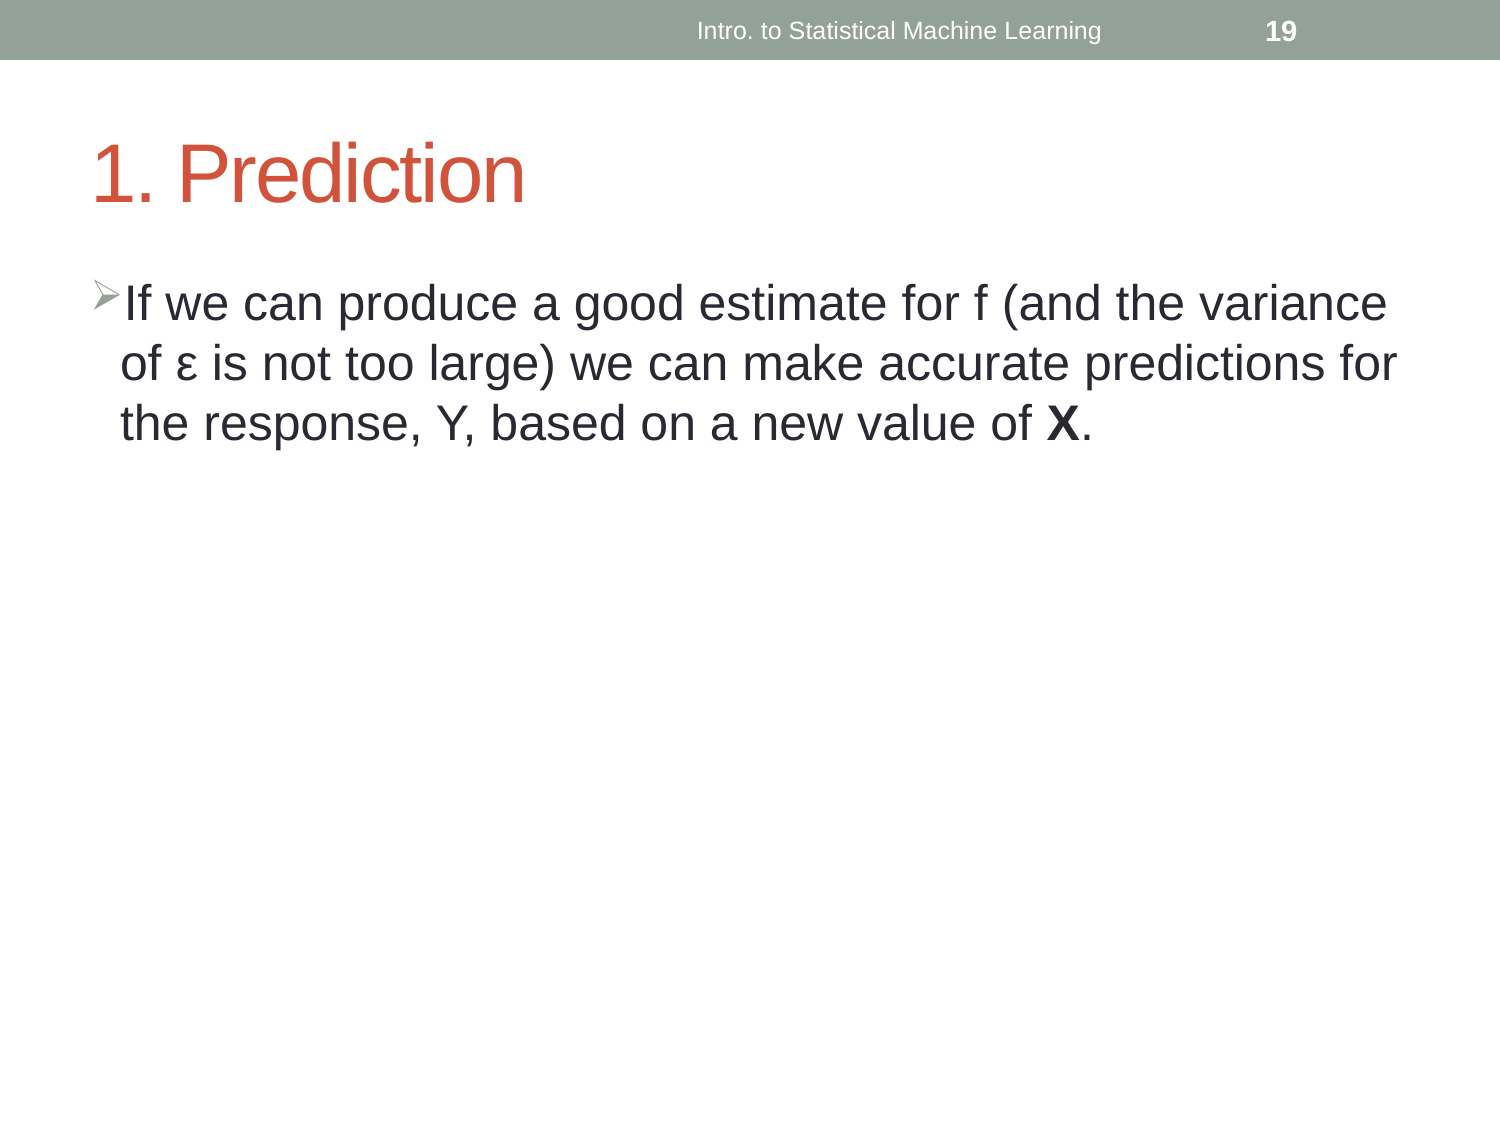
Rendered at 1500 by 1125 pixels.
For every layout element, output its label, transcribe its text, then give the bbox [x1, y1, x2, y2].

list If we can produce a good estimate for f (and the variance of ε is not too large) we can make accurate predictions for the response, Y, based on a new value of X. [75, 262, 1425, 1063]
footer Intro. to Statistical Machine Learning [562, 3, 1238, 57]
slide_number 19 [1250, 3, 1425, 57]
title 1. Prediction [75, 87, 1425, 250]
